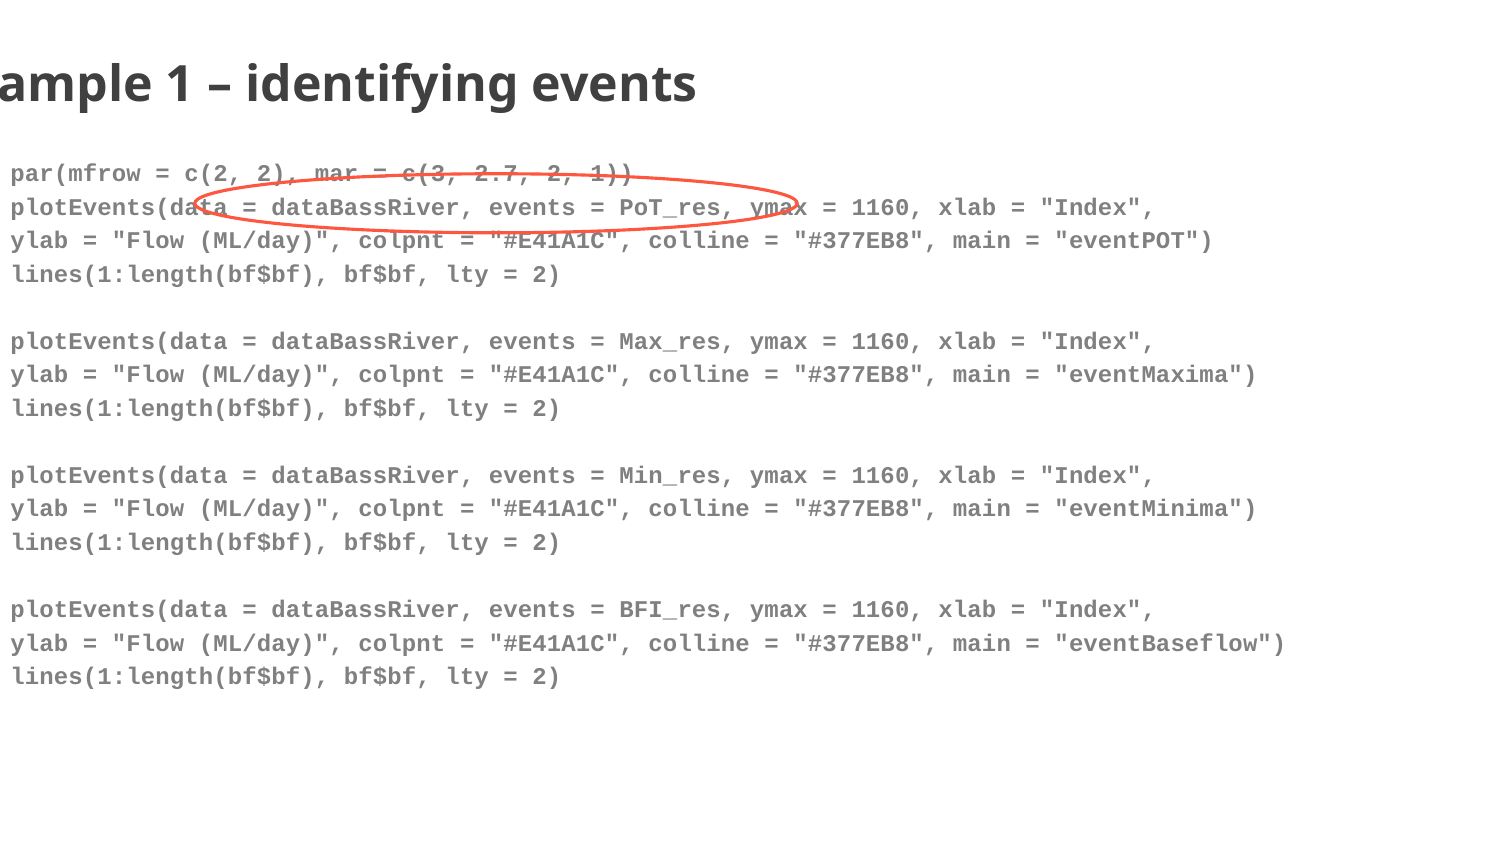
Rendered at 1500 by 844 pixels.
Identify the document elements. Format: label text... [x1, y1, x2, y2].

text_box Example 1 – identifying events [0, 43, 826, 119]
text_box par(mfrow = c(2, 2), mar = c(3, 2.7, 2, 1)) plotEvents(data = dataBassRiver, events = PoT_res, ymax = 1160, xlab = "Index", ylab = "Flow (ML/day)", colpnt = "#E41A1C", colline = "#377EB8", main = "eventPOT") lines(1:length(bf$bf), bf$bf, lty = 2) plotEvents(data = dataBassRiver, events = Max_res, ymax = 1160, xlab = "Index", ylab = "Flow (ML/day)", colpnt = "#E41A1C", colline = "#377EB8", main = "eventMaxima") lines(1:length(bf$bf), bf$bf, lty = 2) plotEvents(data = dataBassRiver, events = Min_res, ymax = 1160, xlab = "Index", ylab = "Flow (ML/day)", colpnt = "#E41A1C", colline = "#377EB8", main = "eventMinima") lines(1:length(bf$bf), bf$bf, lty = 2) plotEvents(data = dataBassRiver, events = BFI_res, ymax = 1160, xlab = "Index", ylab = "Flow (ML/day)", colpnt = "#E41A1C", colline = "#377EB8", main = "eventBaseflow") lines(1:length(bf$bf), bf$bf, lty = 2) [0, 150, 1414, 697]
text_box [192, 171, 800, 235]
